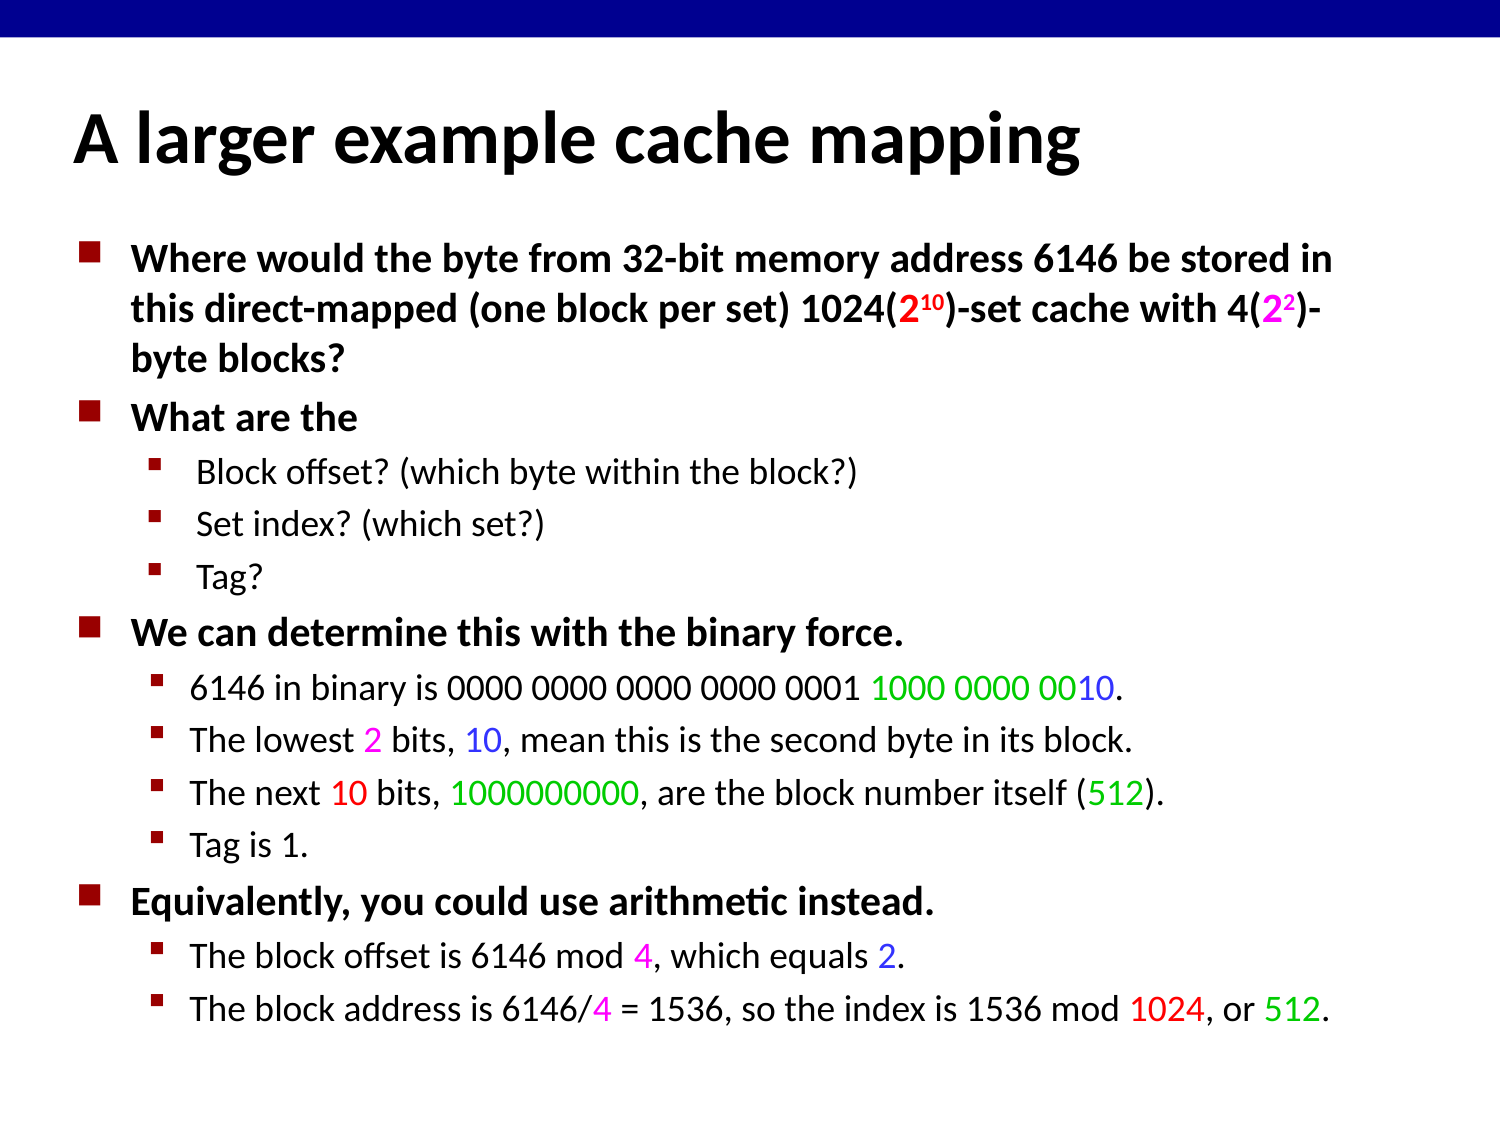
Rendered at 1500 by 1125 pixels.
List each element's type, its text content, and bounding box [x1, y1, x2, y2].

title A larger example cache mapping [58, 71, 1305, 197]
list Where would the byte from 32-bit memory address 6146 be stored in this direct-mapped (one block per set) 1024(210)-set cache with 4(22)-byte blocks? What are the Block offset? (which byte within the block?) Set index? (which set?) Tag? We can determine this with the binary force. 6146 in binary is 0000 0000 0000 0000 0001 1000 0000 0010. The lowest 2 bits, 10, mean this is the second byte in its block. The next 10 bits, 1000000000, are the block number itself (512). Tag is 1. Equivalently, you could use arithmetic instead. The block offset is 6146 mod 4, which equals 2. The block address is 6146/4 = 1536, so the index is 1536 mod 1024, or 512. [64, 223, 1361, 1040]
